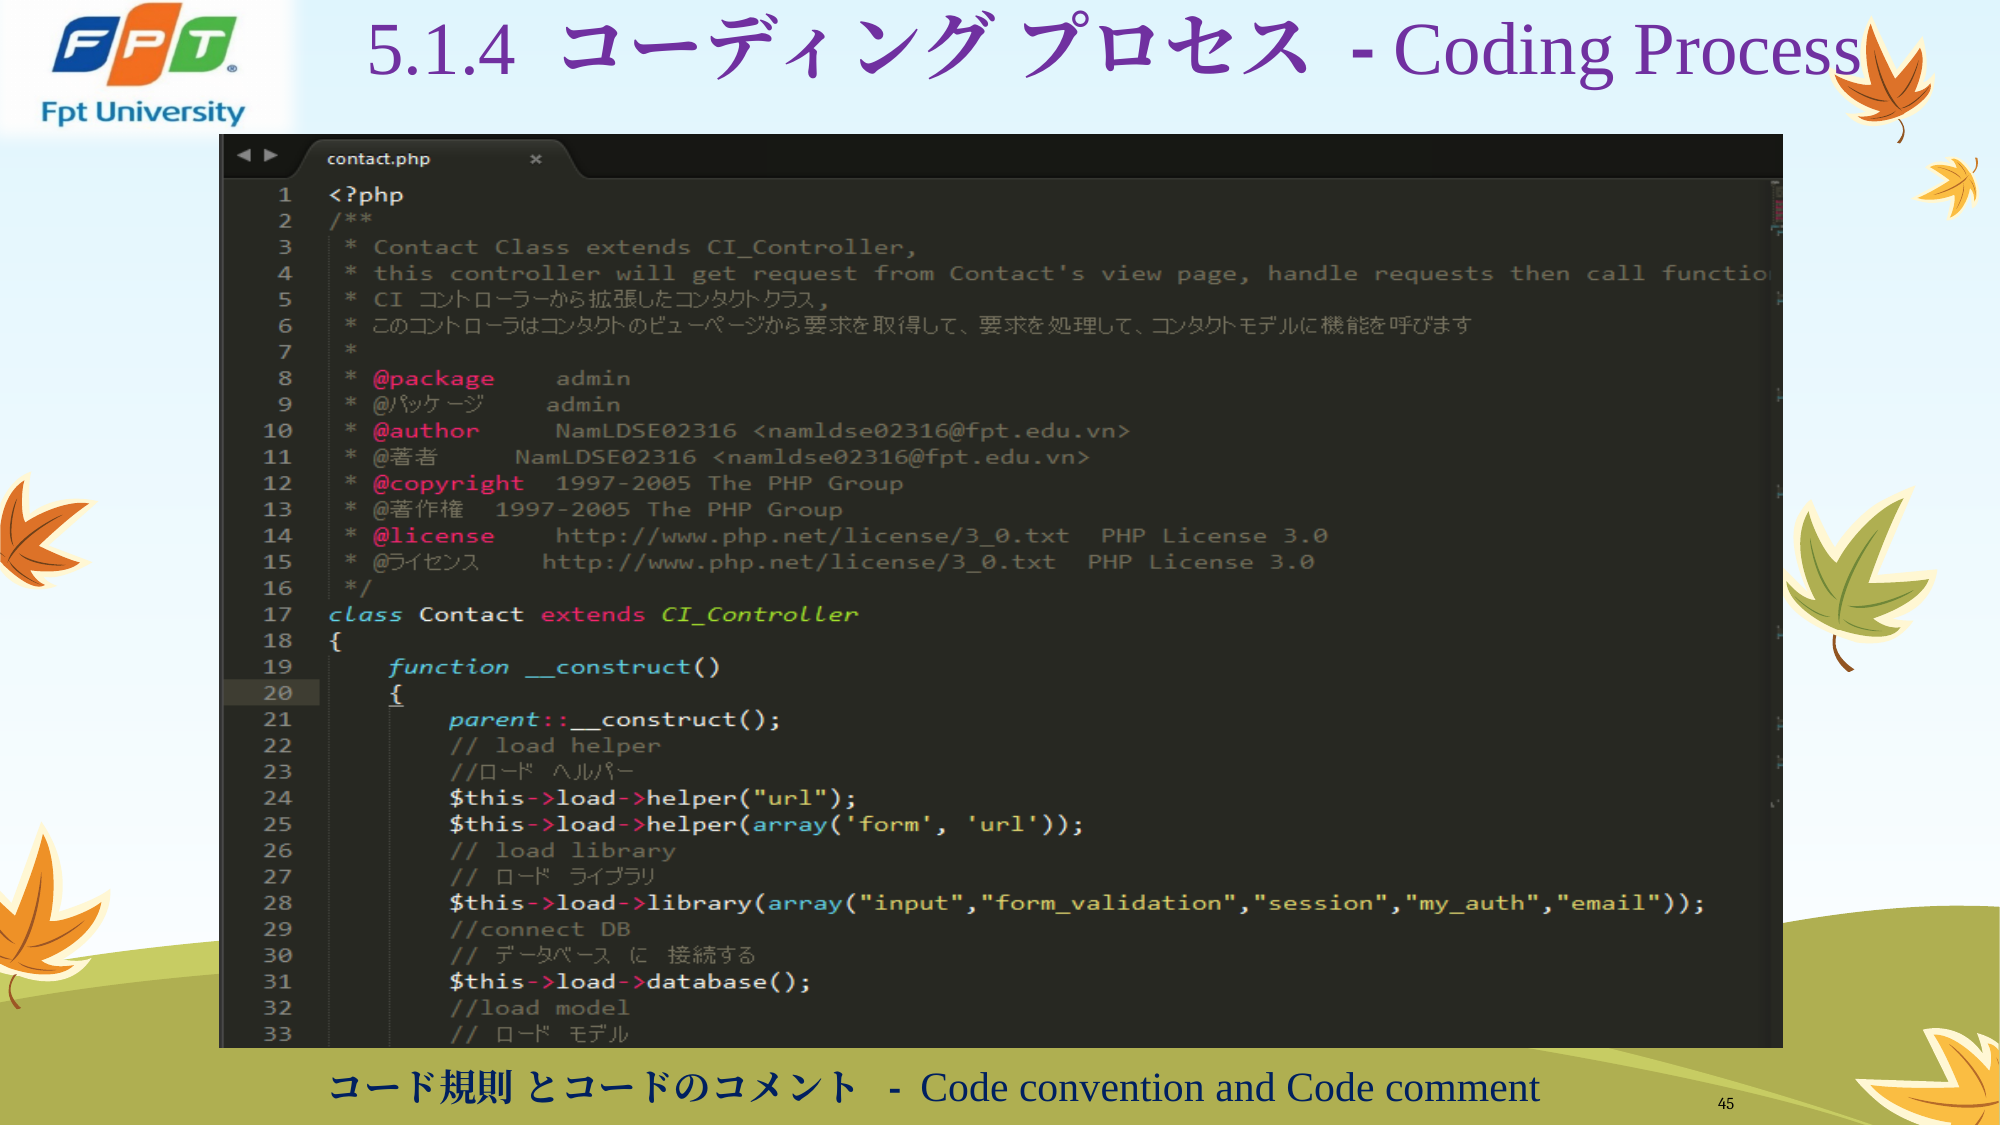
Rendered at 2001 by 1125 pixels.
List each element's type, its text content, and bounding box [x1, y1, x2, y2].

picture [0, 0, 1783, 1048]
slide_number 45 [1644, 1083, 1750, 1122]
title 5.1.4 コーディング プロセス - Coding Process [312, 0, 1979, 99]
text_box コード規則 とコードのコメント - Code convention and Code comment [311, 1051, 1720, 1117]
